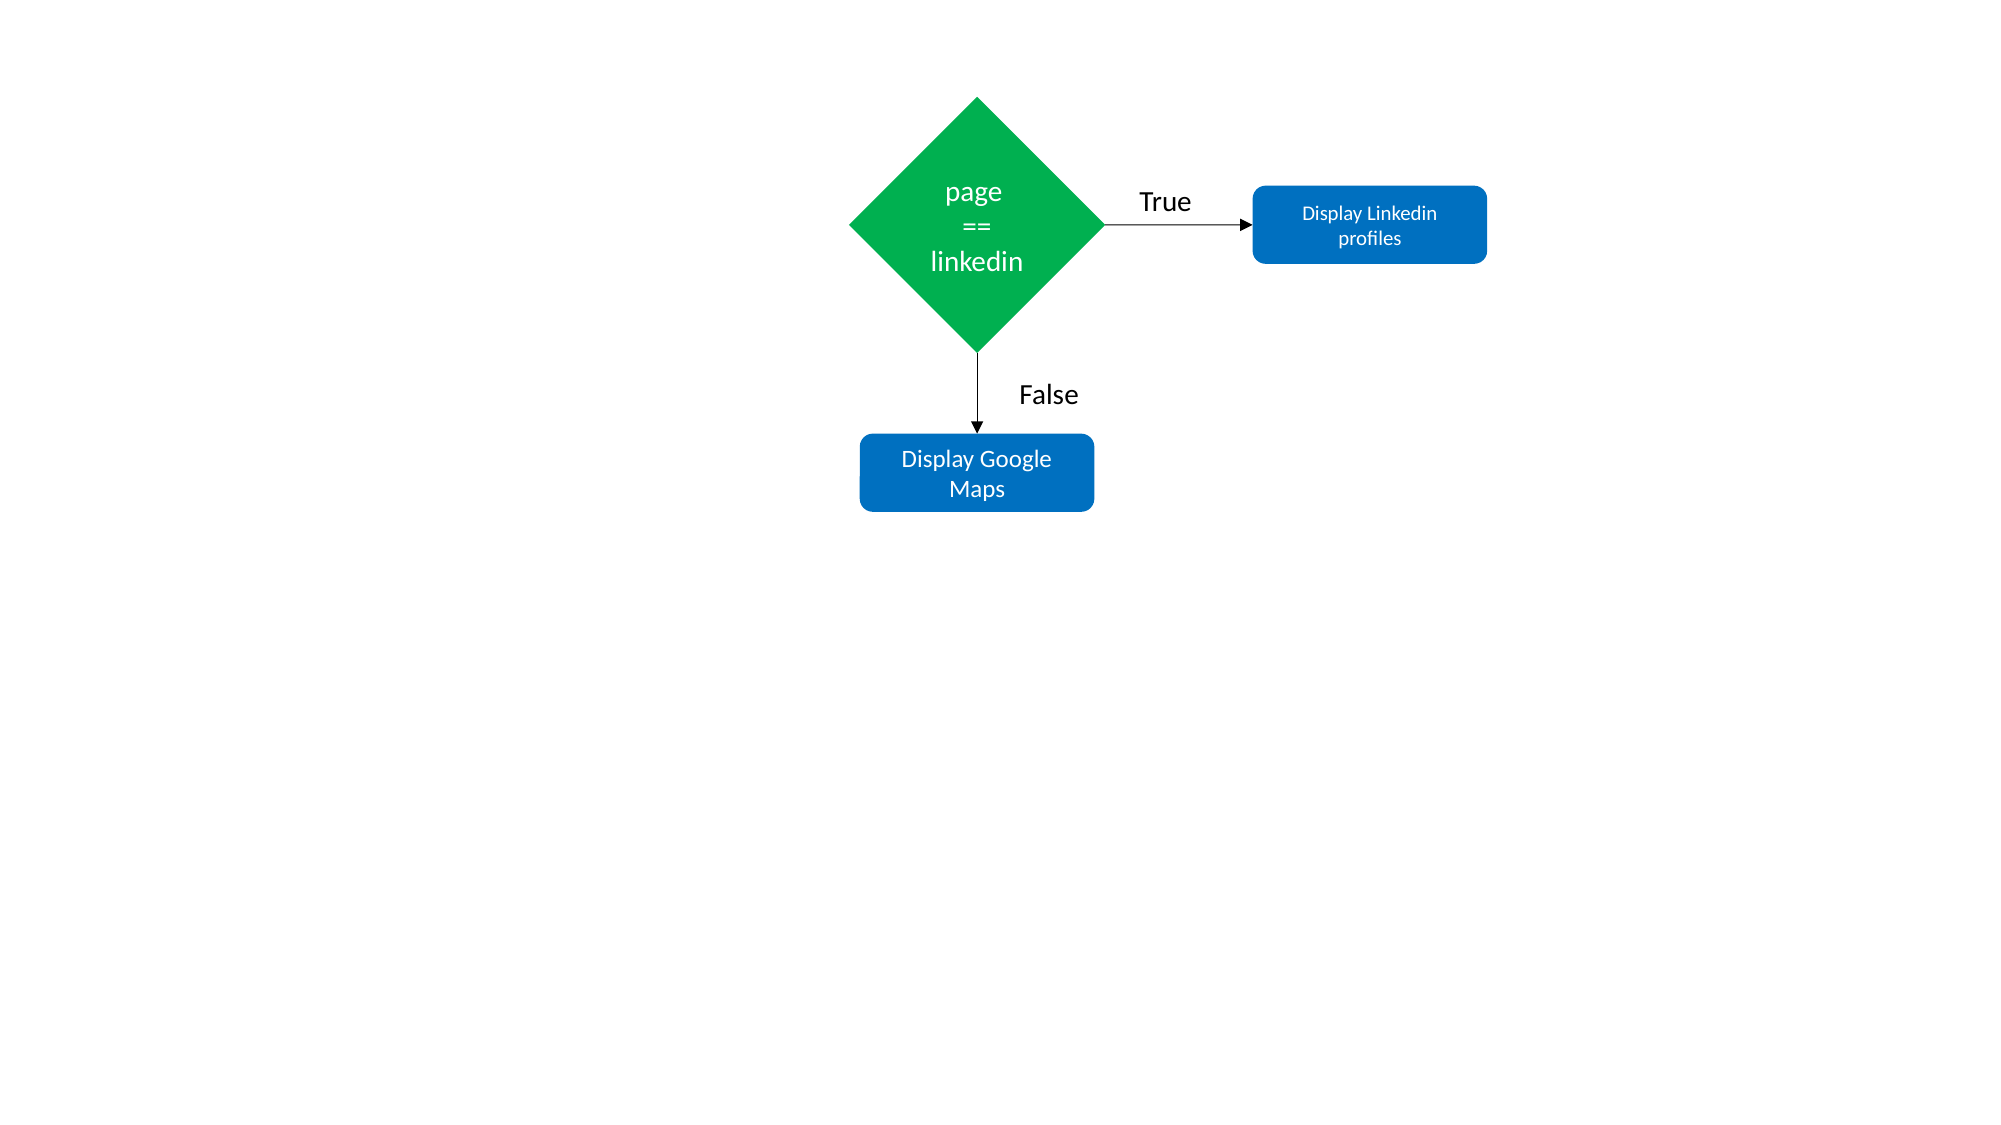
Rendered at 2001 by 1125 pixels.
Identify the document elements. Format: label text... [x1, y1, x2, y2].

text_box Display Linkedin profiles [1251, 184, 1489, 265]
text_box True [1124, 174, 1207, 224]
text_box False [1004, 368, 1094, 418]
text_box Display Google Maps [858, 432, 1096, 513]
text_box page == linkedin [847, 95, 1106, 355]
